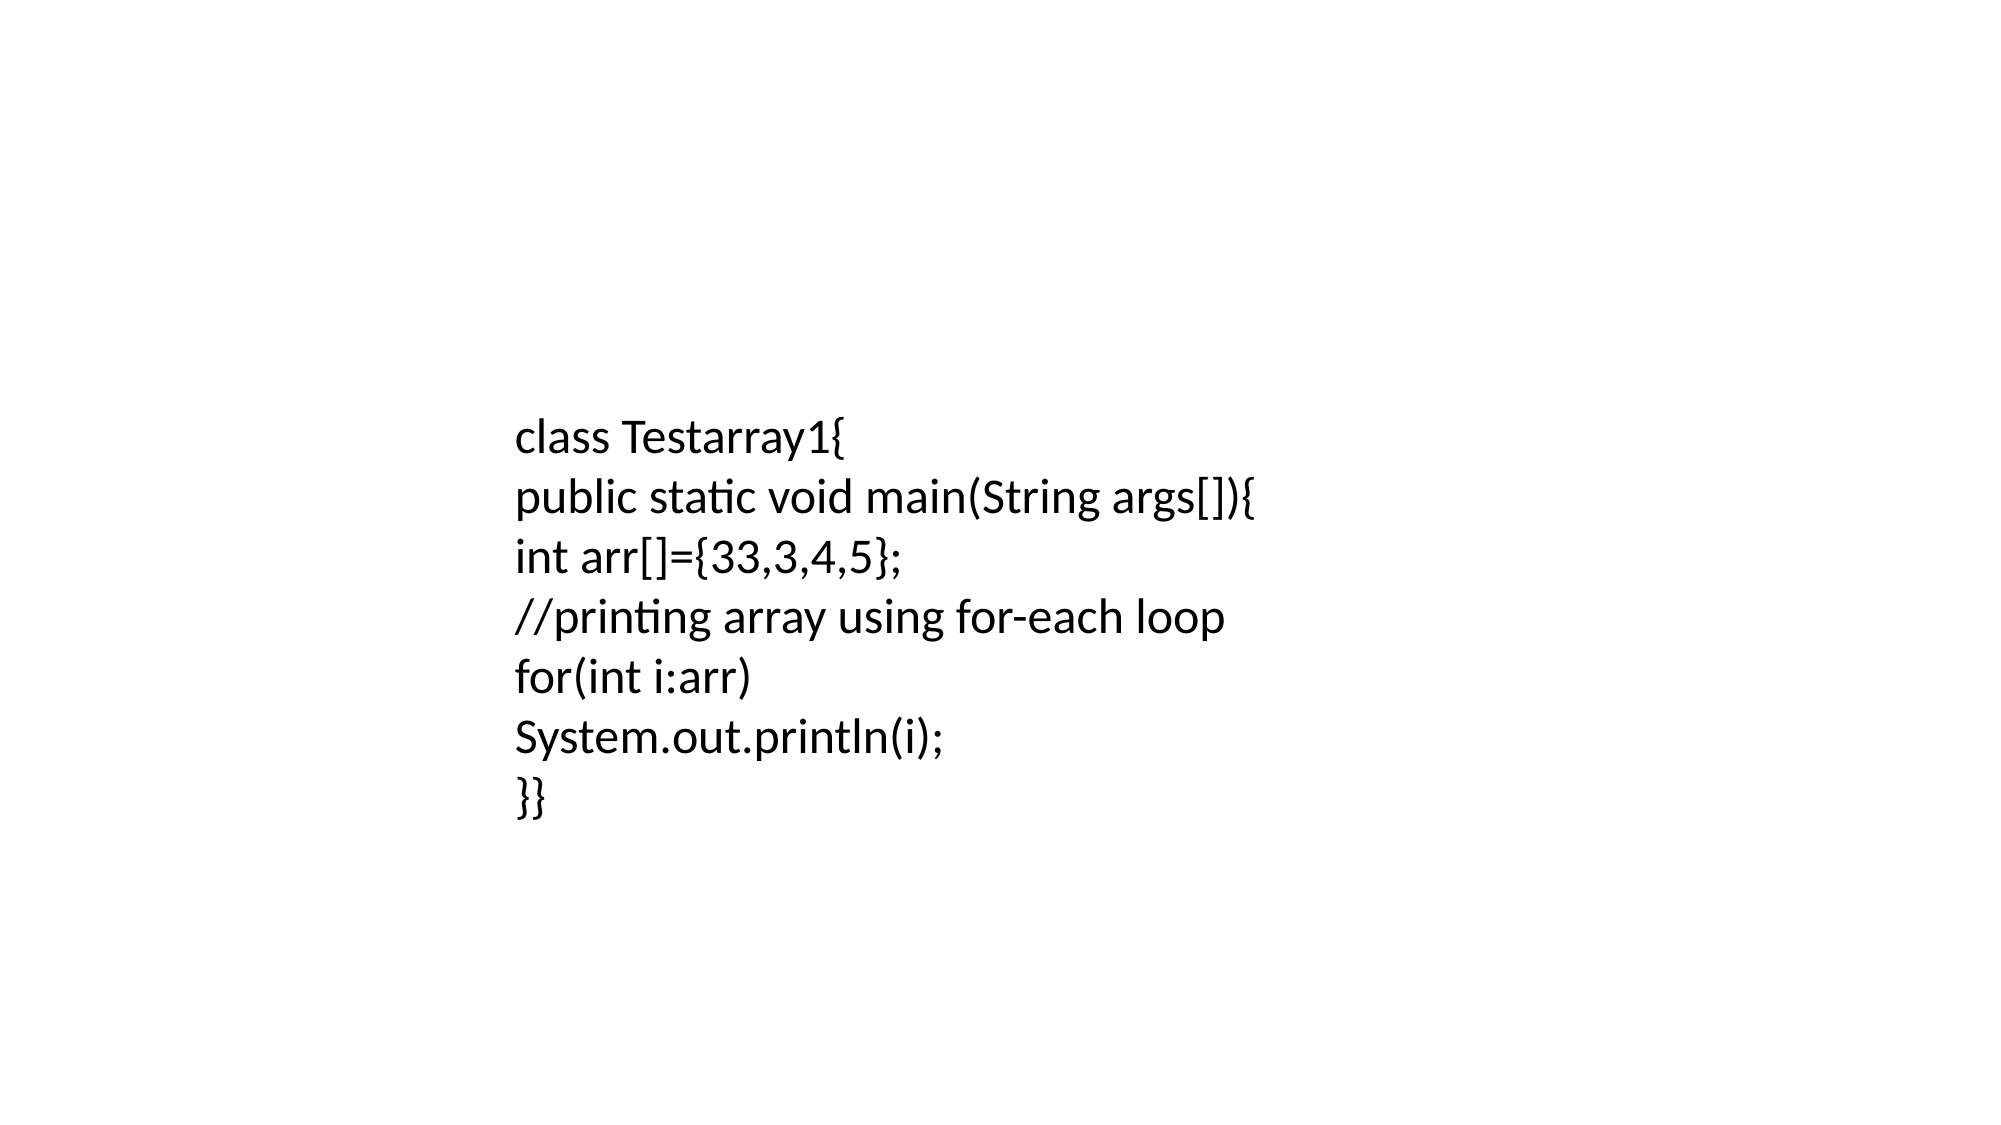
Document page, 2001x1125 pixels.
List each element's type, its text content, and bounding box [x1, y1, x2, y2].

text_box class Testarray1{ public static void main(String args[]){ int arr[]={33,3,4,5}; //printing array using for-each loop for(int i:arr) System.out.println(i); }} [500, 395, 1500, 831]
